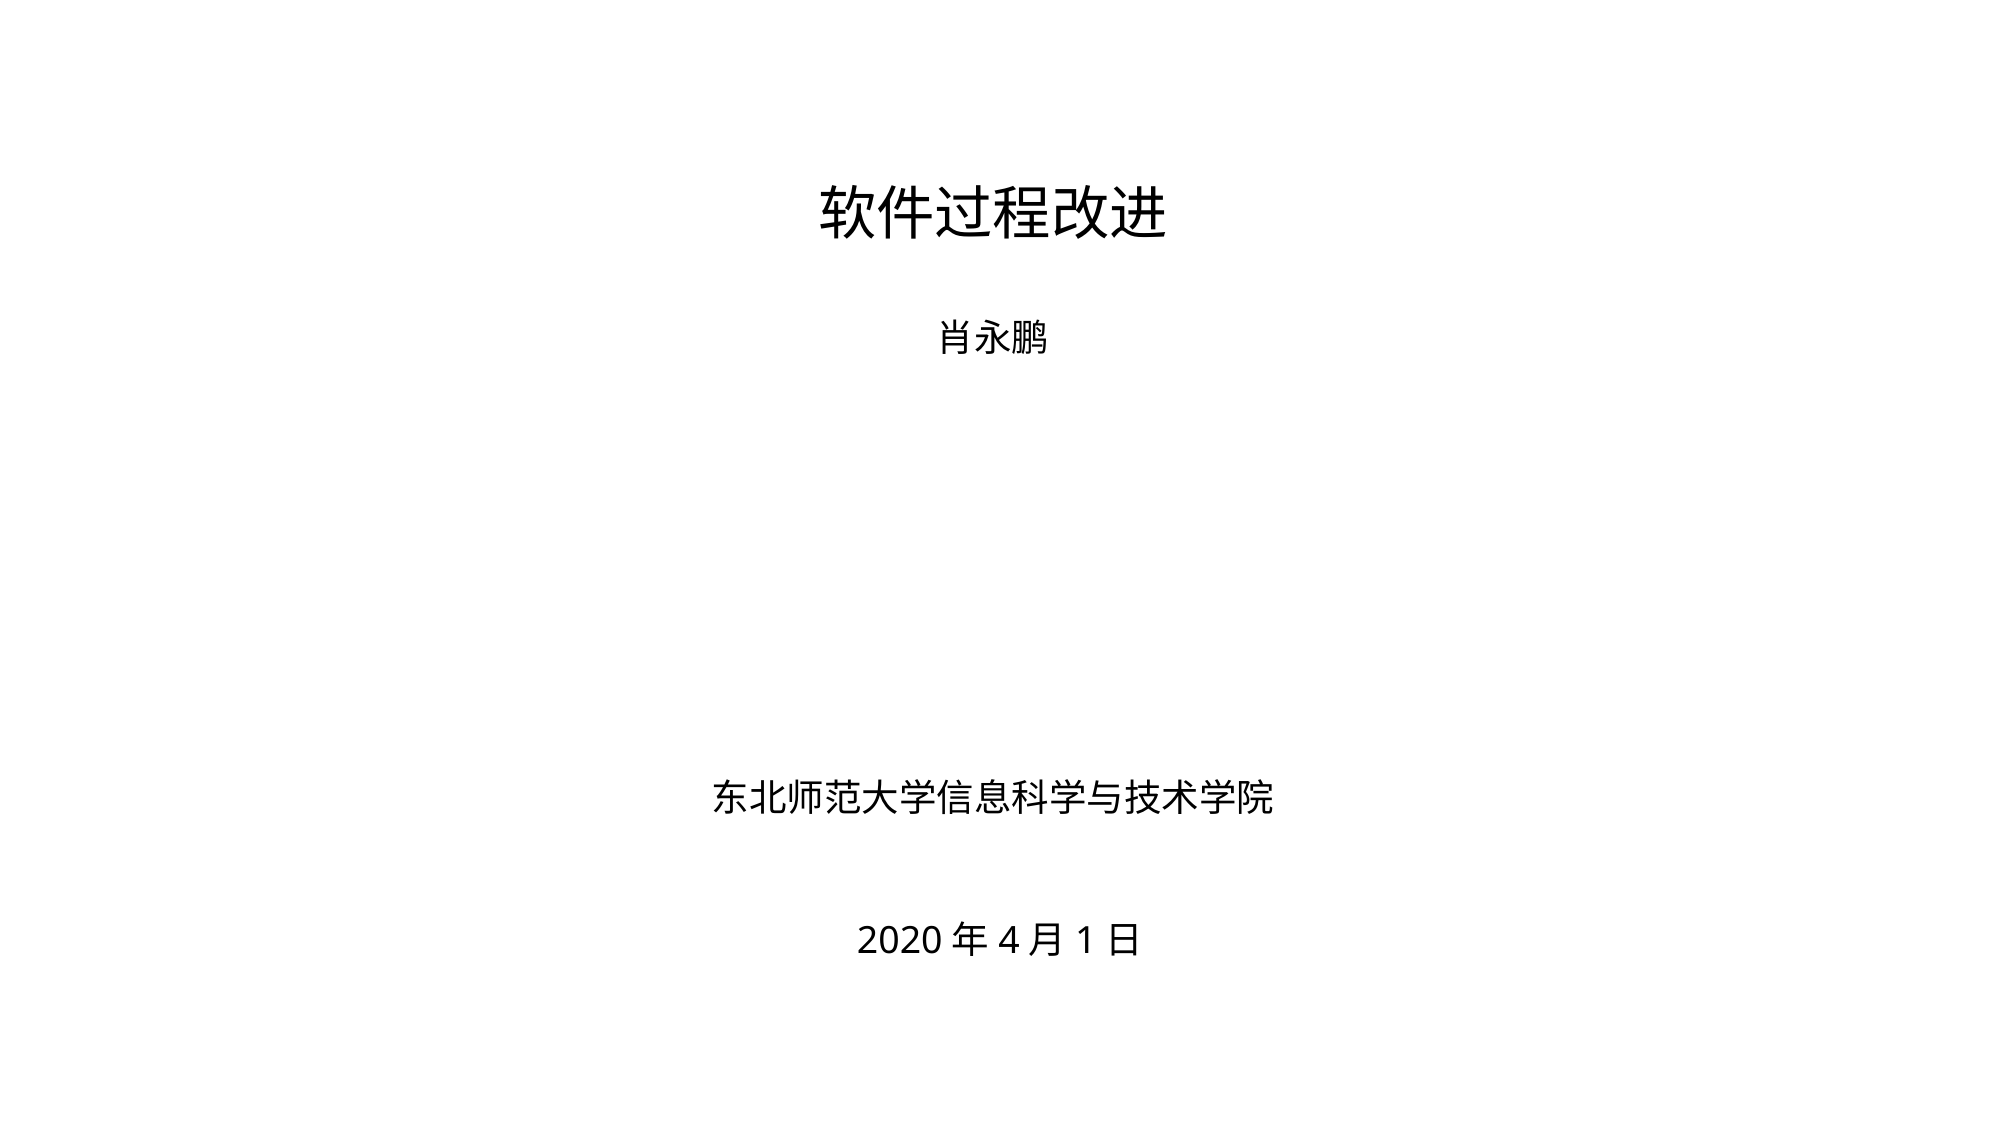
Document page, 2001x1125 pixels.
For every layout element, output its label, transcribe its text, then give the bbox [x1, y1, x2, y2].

text_box 软件过程改进 [803, 169, 1183, 254]
text_box 东北师范大学信息科学与技术学院 [697, 766, 1290, 827]
text_box 肖永鹏 [922, 306, 1065, 366]
text_box 2020年4月1日 [842, 908, 1158, 969]
